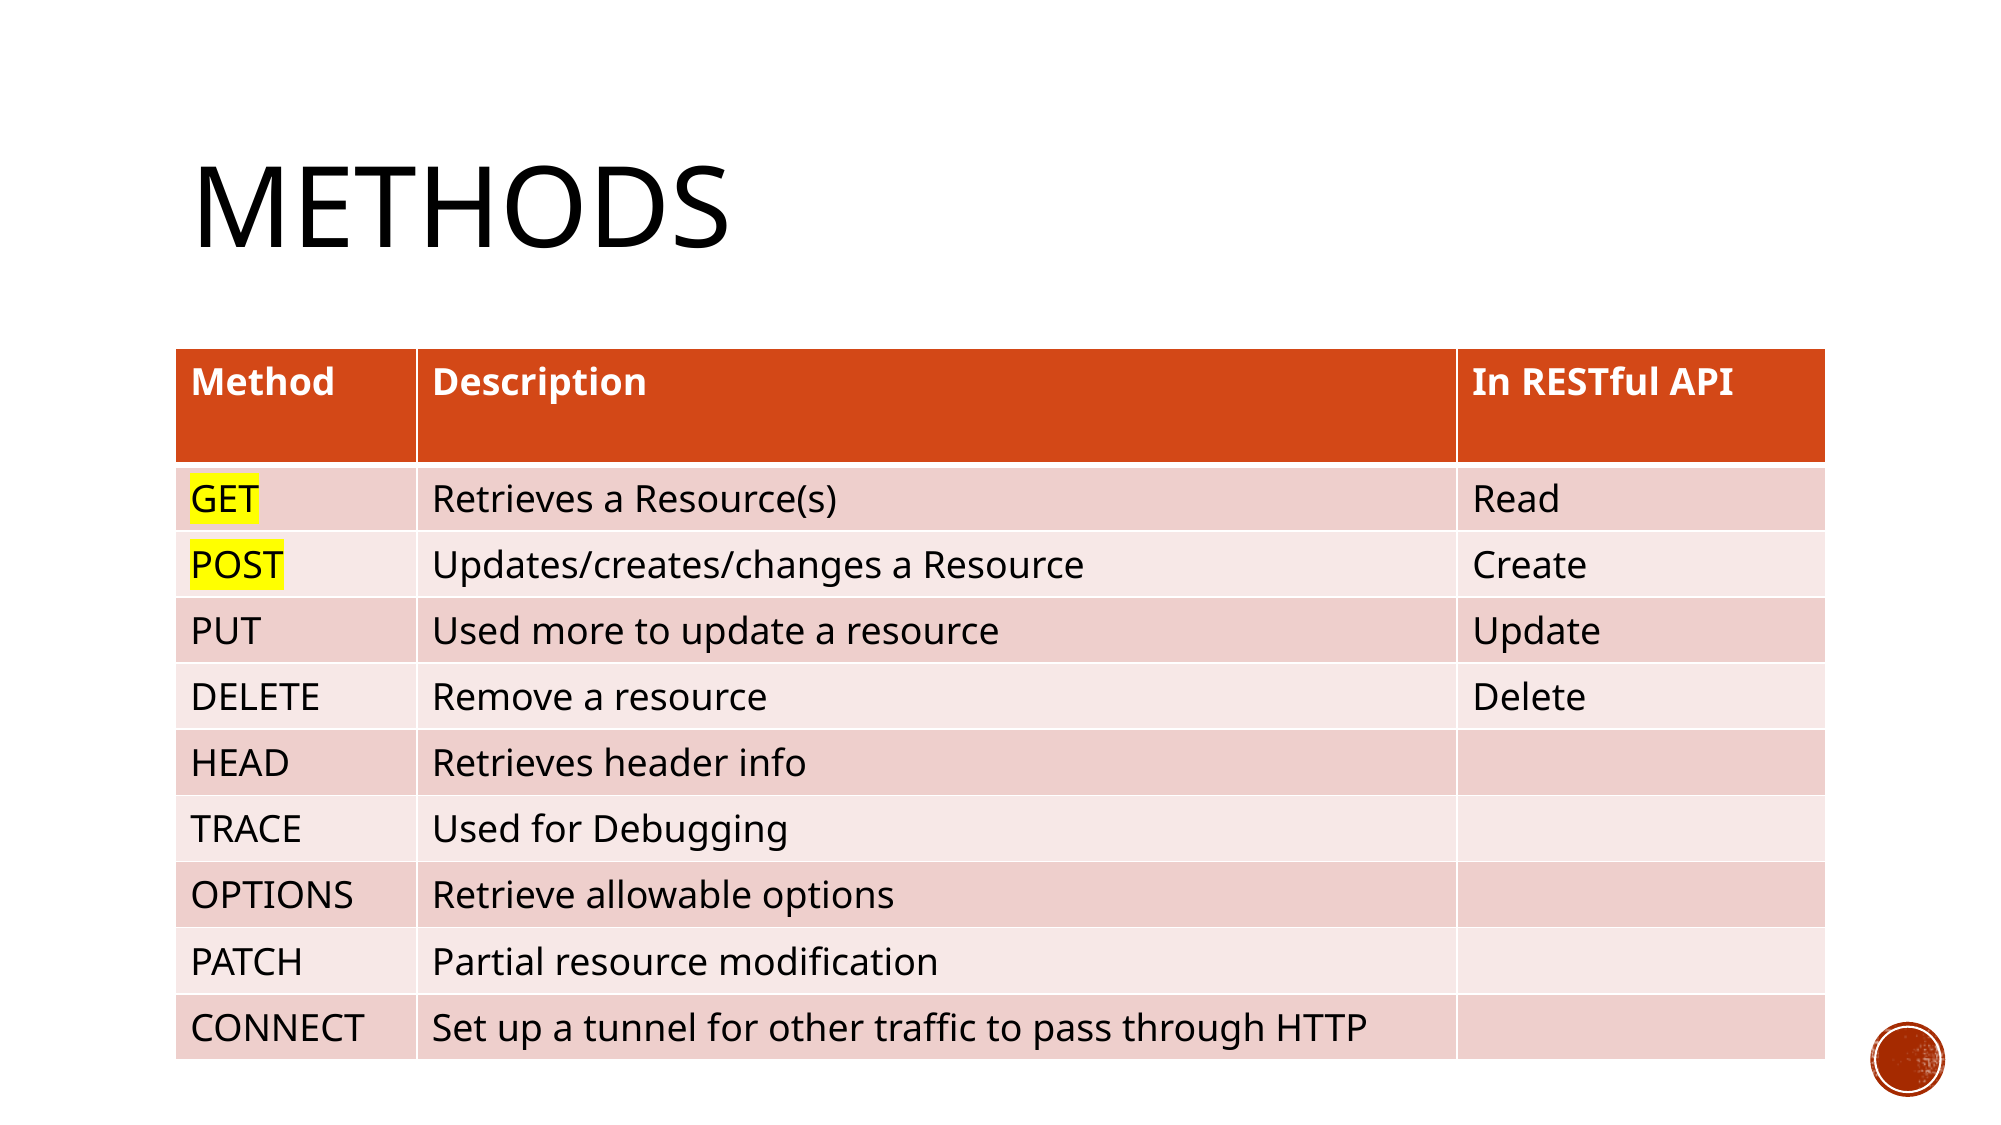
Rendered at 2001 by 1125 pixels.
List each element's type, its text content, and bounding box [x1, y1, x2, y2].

table_cell Delete [1458, 664, 1825, 728]
title Methods [175, 79, 1826, 344]
table_cell [1458, 730, 1825, 795]
table_cell Retrieves header info [418, 730, 1456, 795]
table_cell Read [1458, 468, 1825, 530]
table_cell Remove a resource [418, 664, 1456, 728]
table_header Method [176, 349, 416, 462]
table_cell PUT [176, 598, 416, 662]
table_cell Retrieve allowable options [418, 862, 1456, 927]
table_cell Set up a tunnel for other traffic to pass through HTTP [418, 995, 1456, 1059]
table_cell PATCH [176, 928, 416, 993]
table_cell POST [176, 532, 416, 596]
table_cell GET [176, 468, 416, 530]
table_header Description [418, 349, 1456, 462]
table_cell [1458, 995, 1825, 1059]
table_cell Used more to update a resource [418, 598, 1456, 662]
table_cell DELETE [176, 664, 416, 728]
table_cell Used for Debugging [418, 796, 1456, 861]
table_cell Retrieves a Resource(s) [418, 468, 1456, 530]
table_cell Create [1458, 532, 1825, 596]
table_cell Partial resource modification [418, 928, 1456, 993]
table_cell TRACE [176, 796, 416, 861]
table_cell HEAD [176, 730, 416, 795]
table_cell Updates/creates/changes a Resource [418, 532, 1456, 596]
table_cell Update [1458, 598, 1825, 662]
table_cell [1458, 862, 1825, 927]
table_cell OPTIONS [176, 862, 416, 927]
table_cell [1458, 928, 1825, 993]
table_header In RESTful API [1458, 349, 1825, 462]
table_cell [1458, 796, 1825, 861]
table_cell CONNECT [176, 995, 416, 1059]
